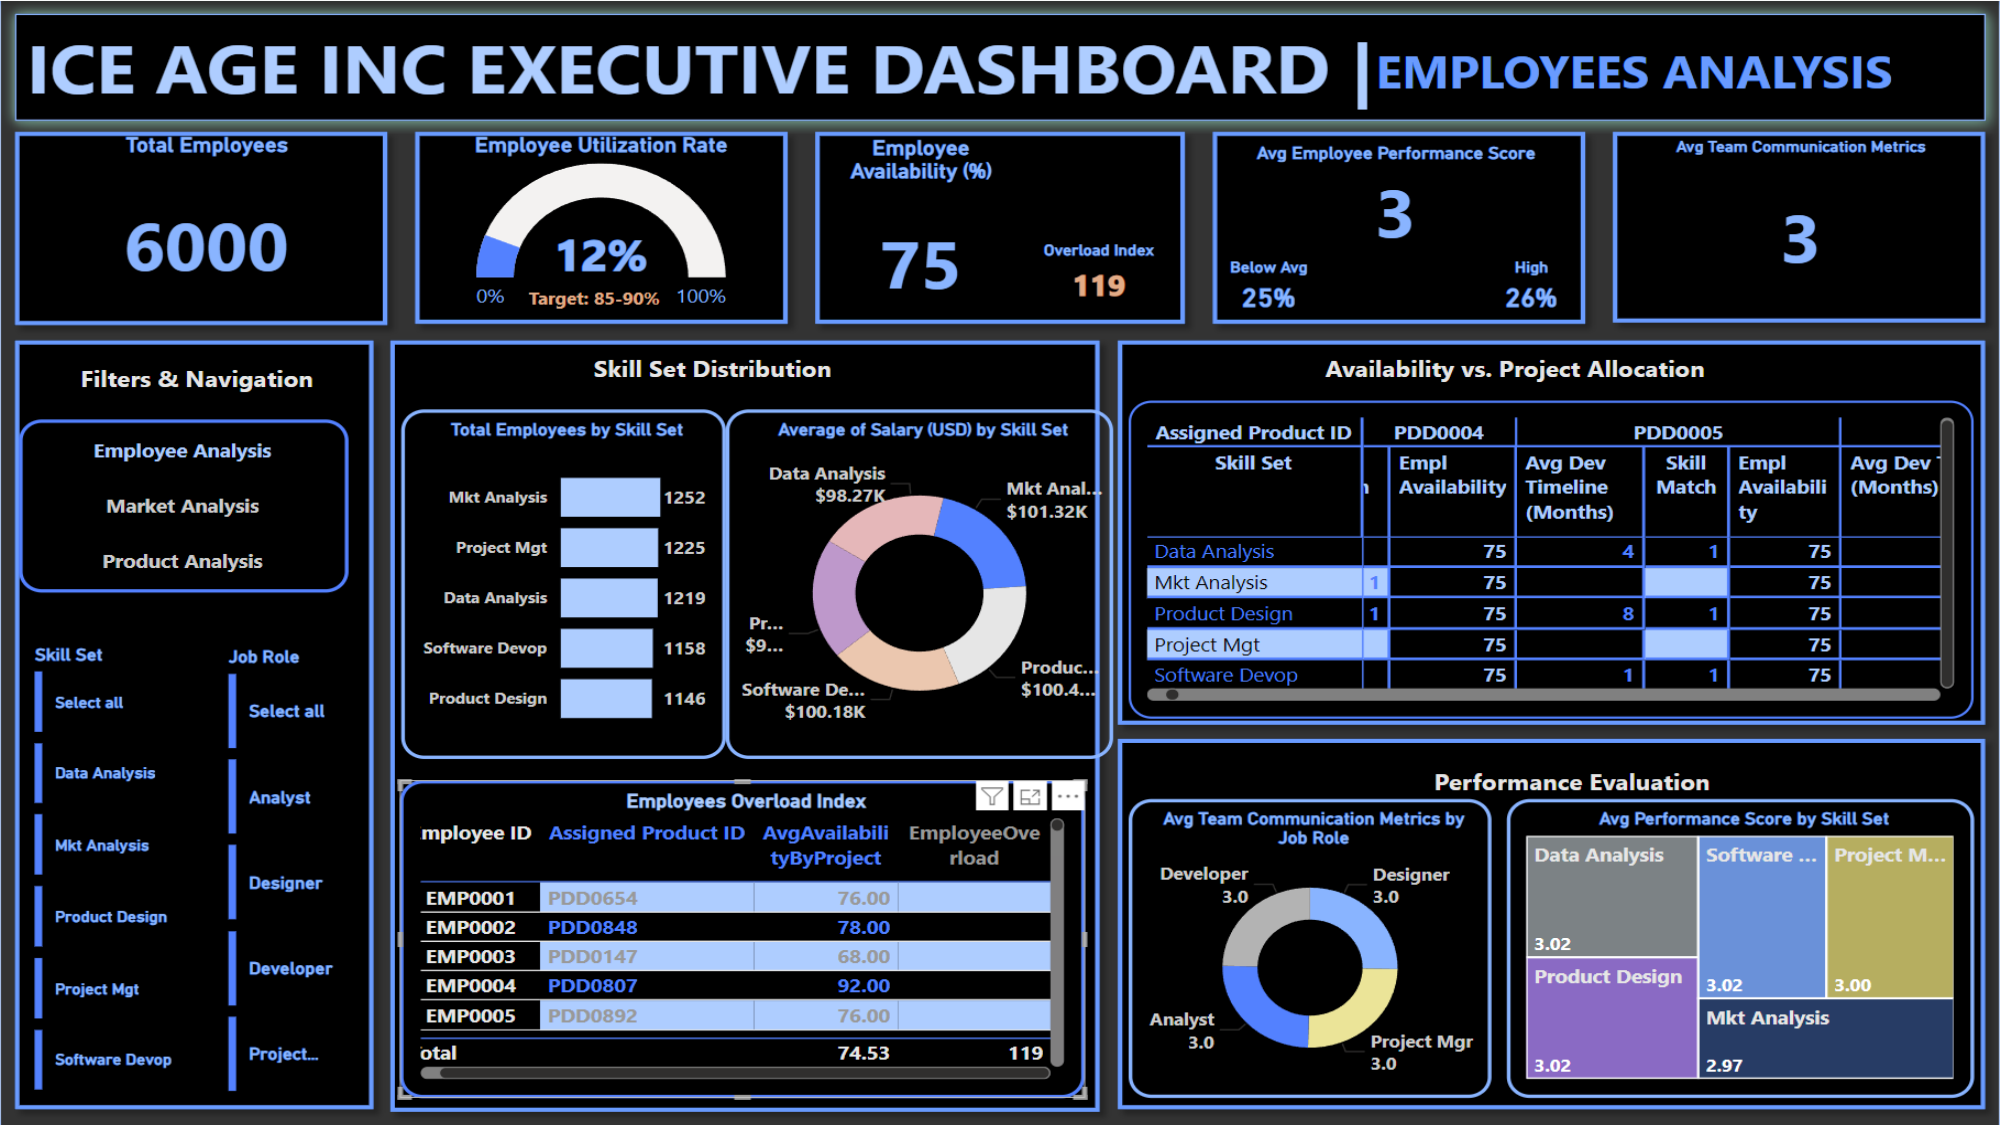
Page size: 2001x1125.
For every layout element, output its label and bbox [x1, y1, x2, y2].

list [0, 0, 2000, 1125]
